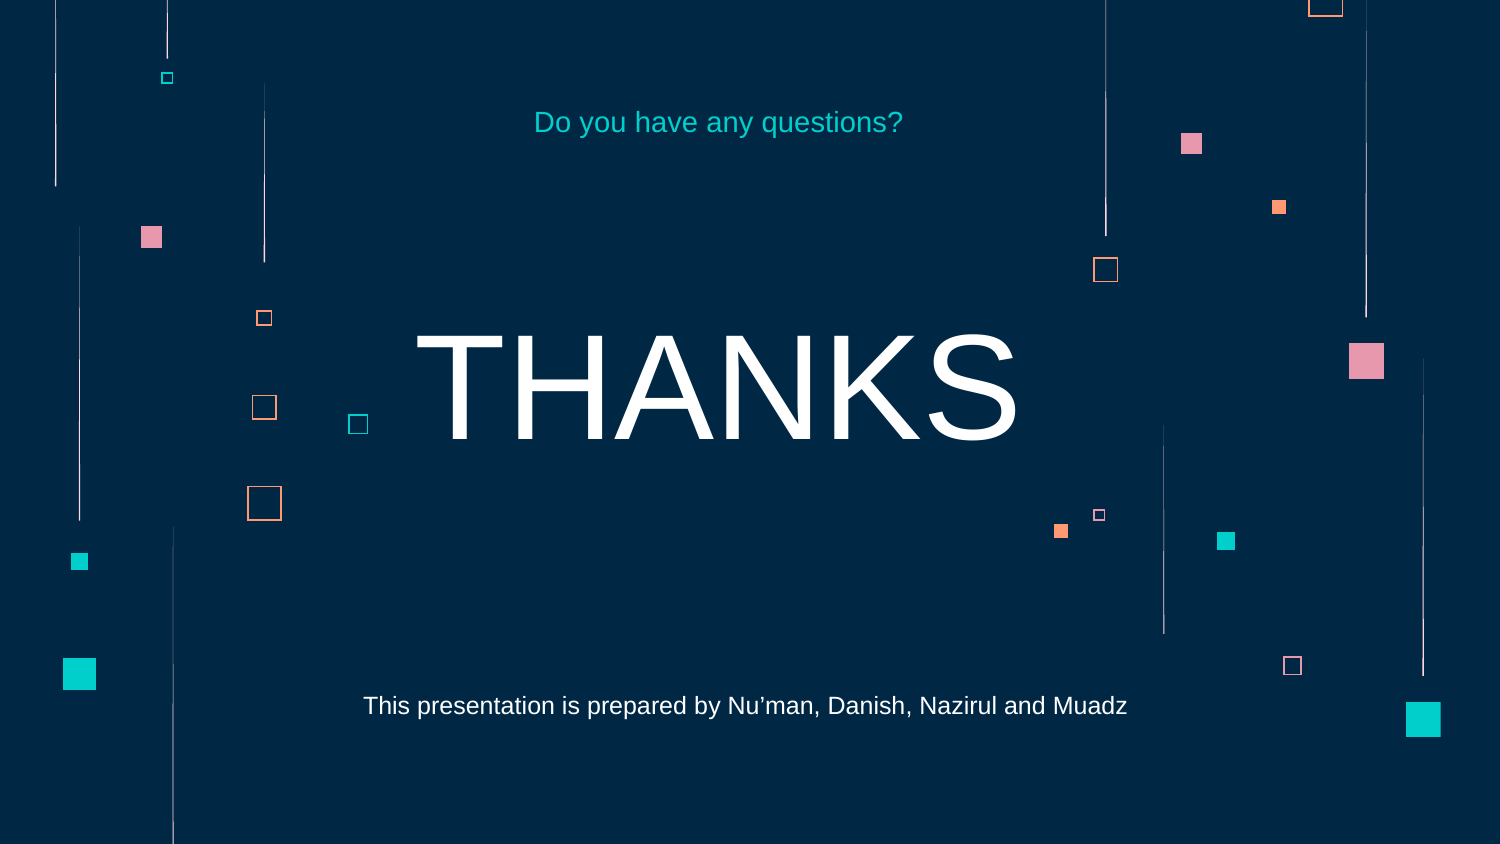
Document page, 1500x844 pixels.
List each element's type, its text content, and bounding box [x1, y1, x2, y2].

text_box This presentation is prepared by Nu’man, Danish, Nazirul and Muadz [298, 635, 1202, 774]
subtitle Do you have any questions? [476, 88, 962, 311]
title THANKS [381, 300, 1056, 485]
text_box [1308, 0, 1343, 17]
